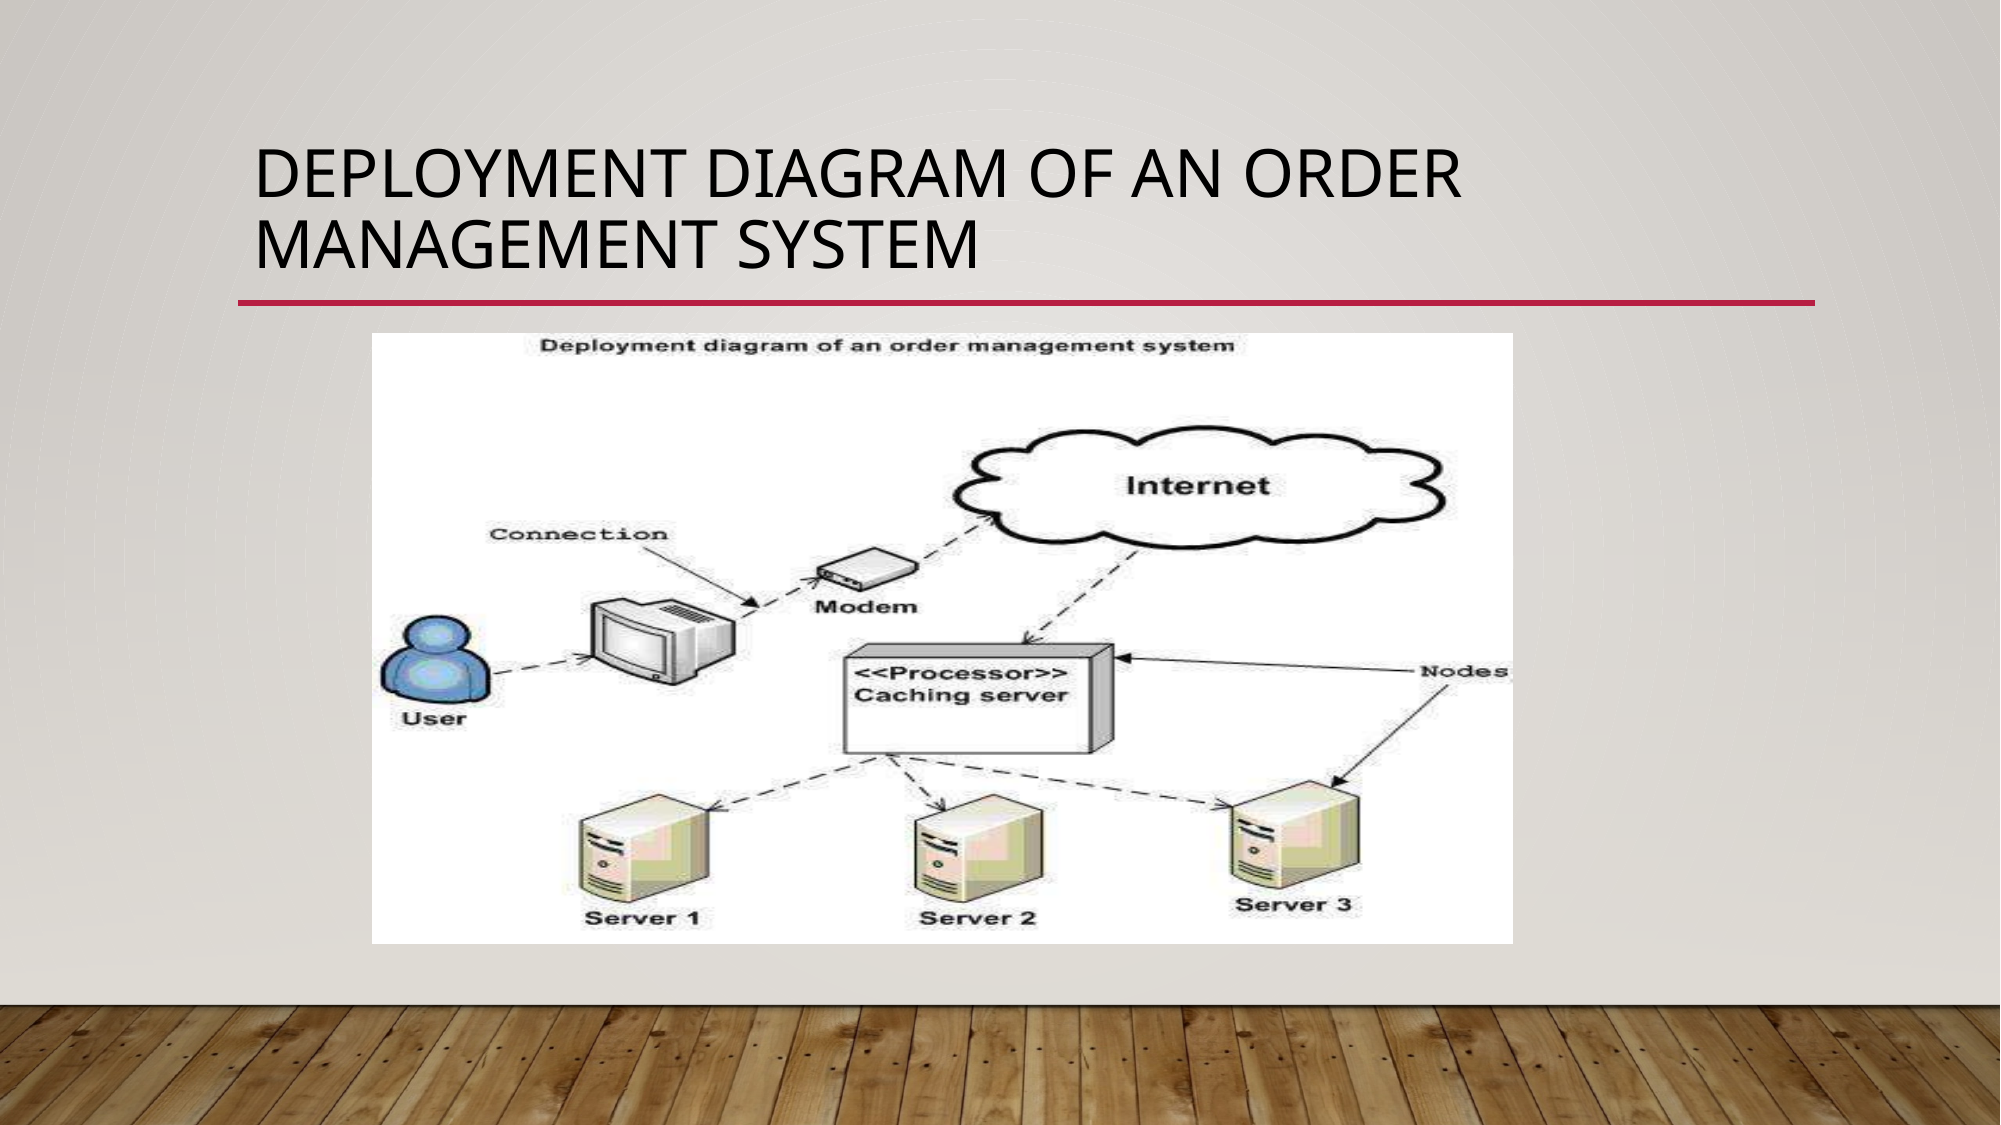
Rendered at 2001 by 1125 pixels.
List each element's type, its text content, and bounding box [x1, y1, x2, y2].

picture [0, 1005, 2000, 1125]
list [372, 333, 1513, 944]
title Deployment diagram of an order management system [238, 131, 1814, 305]
